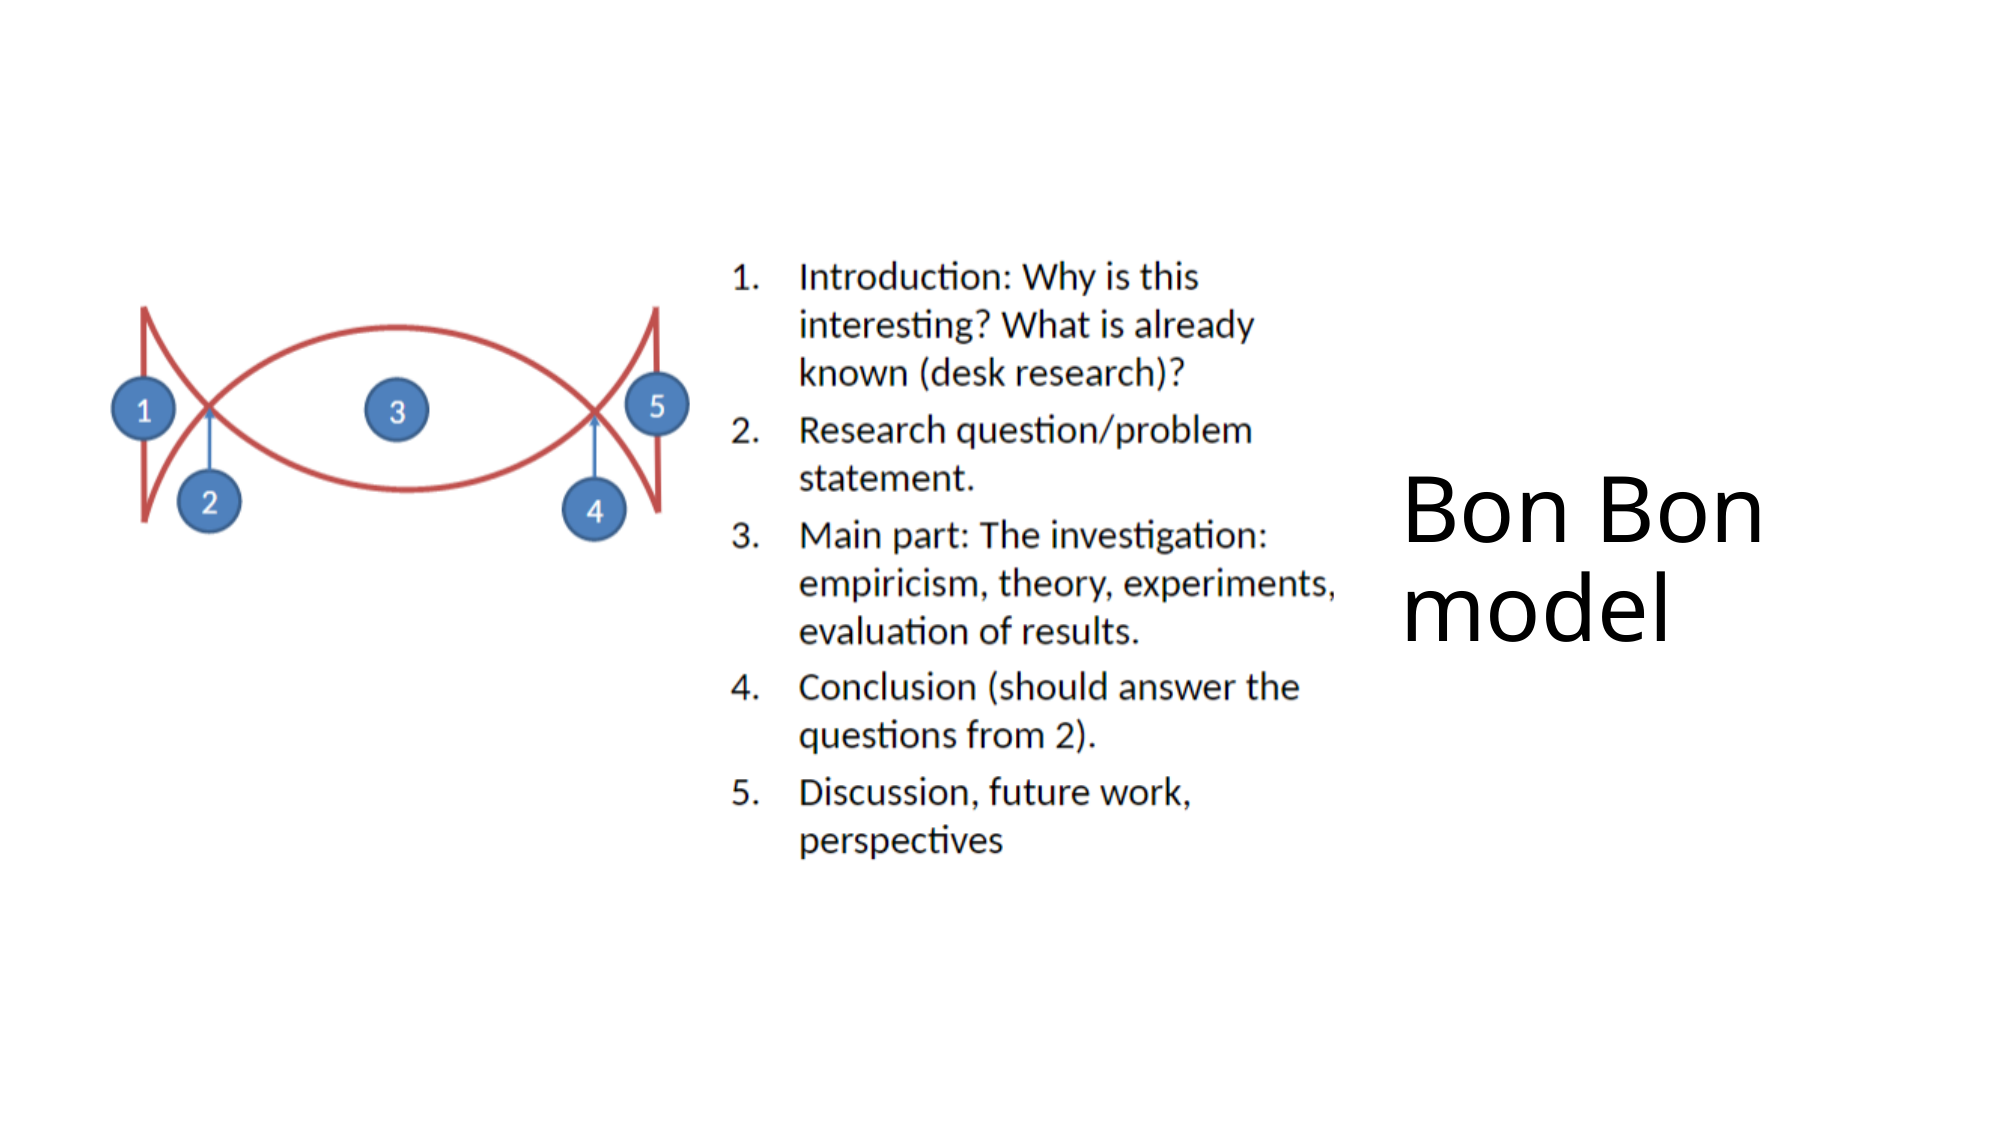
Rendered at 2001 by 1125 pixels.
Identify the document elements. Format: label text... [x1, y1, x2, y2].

title Bon Bon model [1385, 104, 1901, 1020]
picture [105, 215, 1334, 909]
